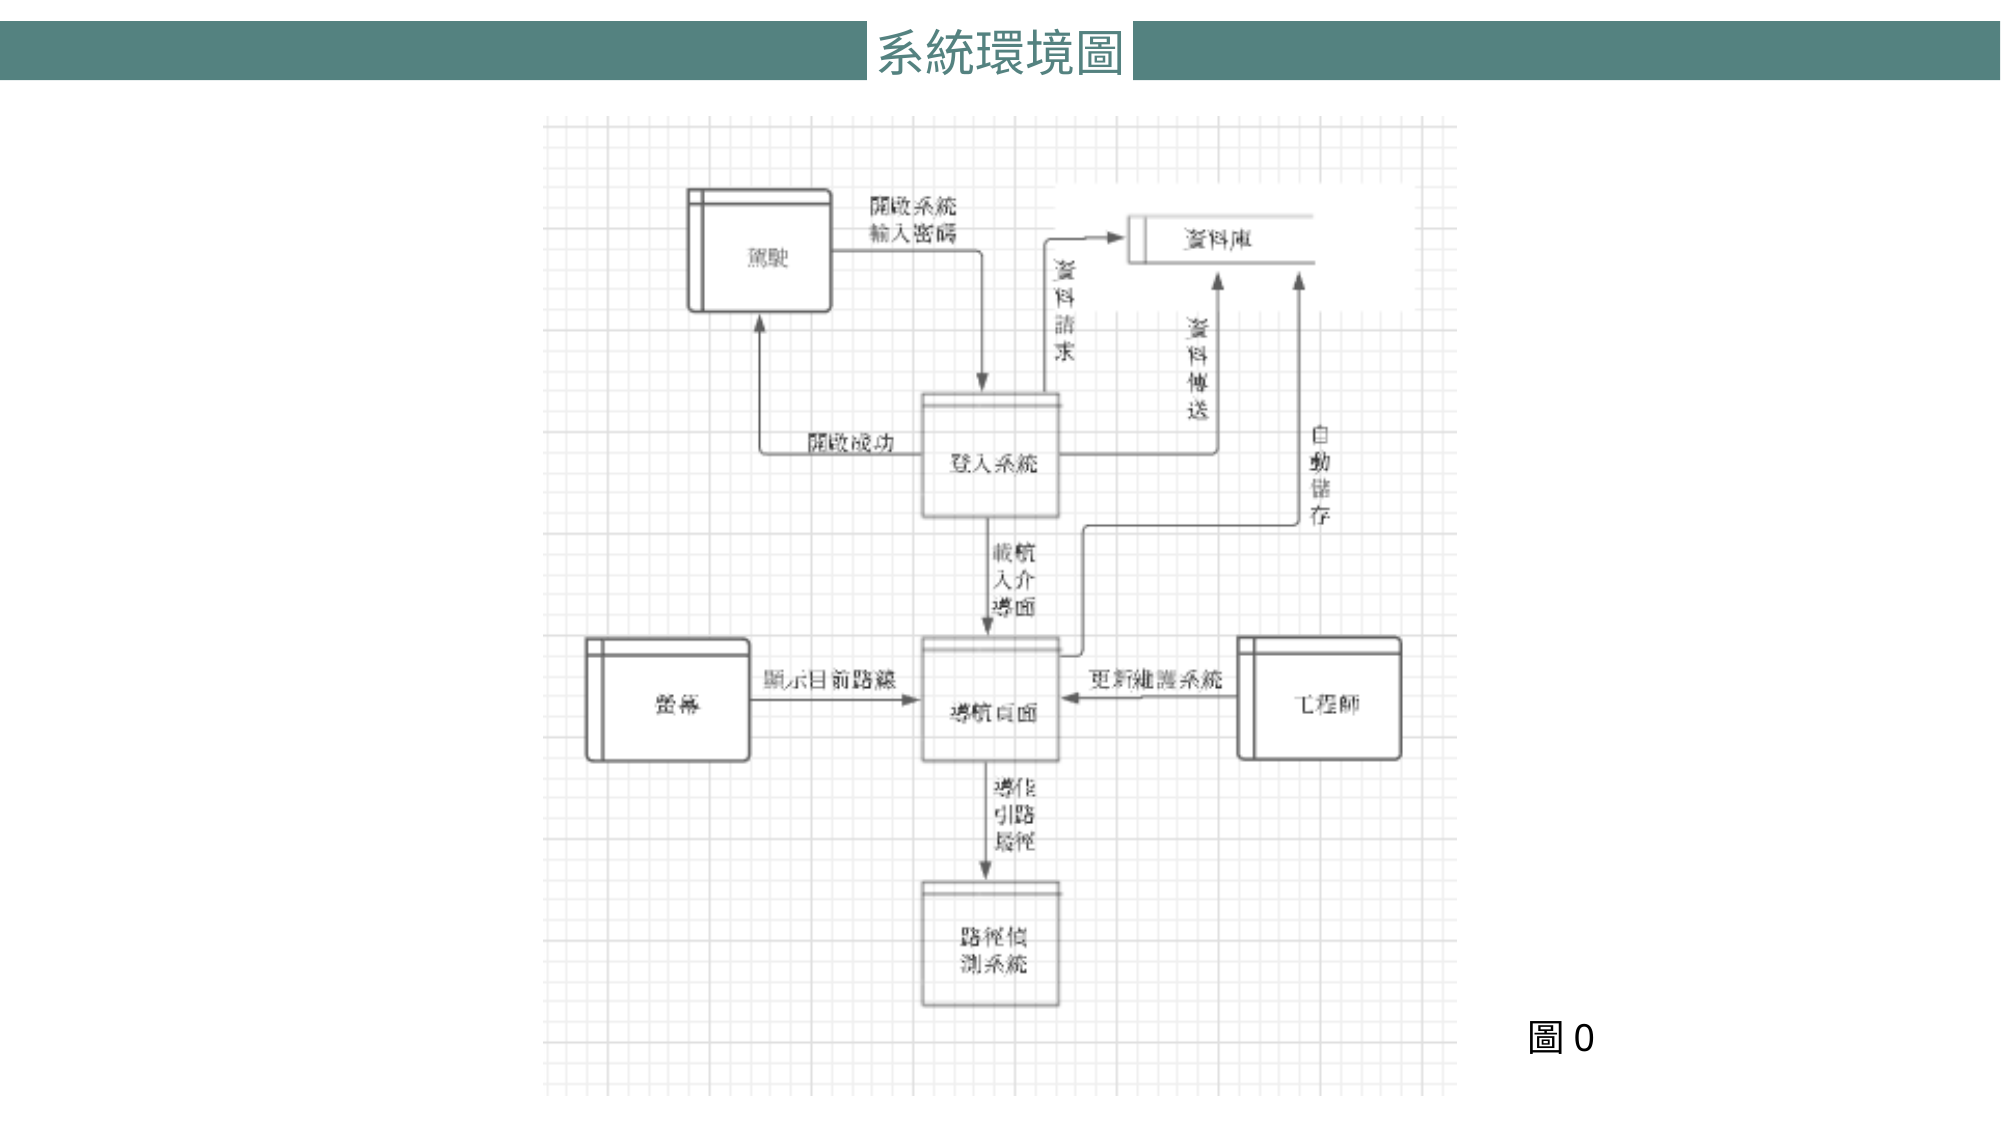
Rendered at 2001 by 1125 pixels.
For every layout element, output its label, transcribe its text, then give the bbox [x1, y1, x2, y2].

text_box 圖0 [1512, 1006, 1659, 1067]
picture [543, 116, 1457, 1096]
title 系統環境圖 [858, 13, 1142, 90]
